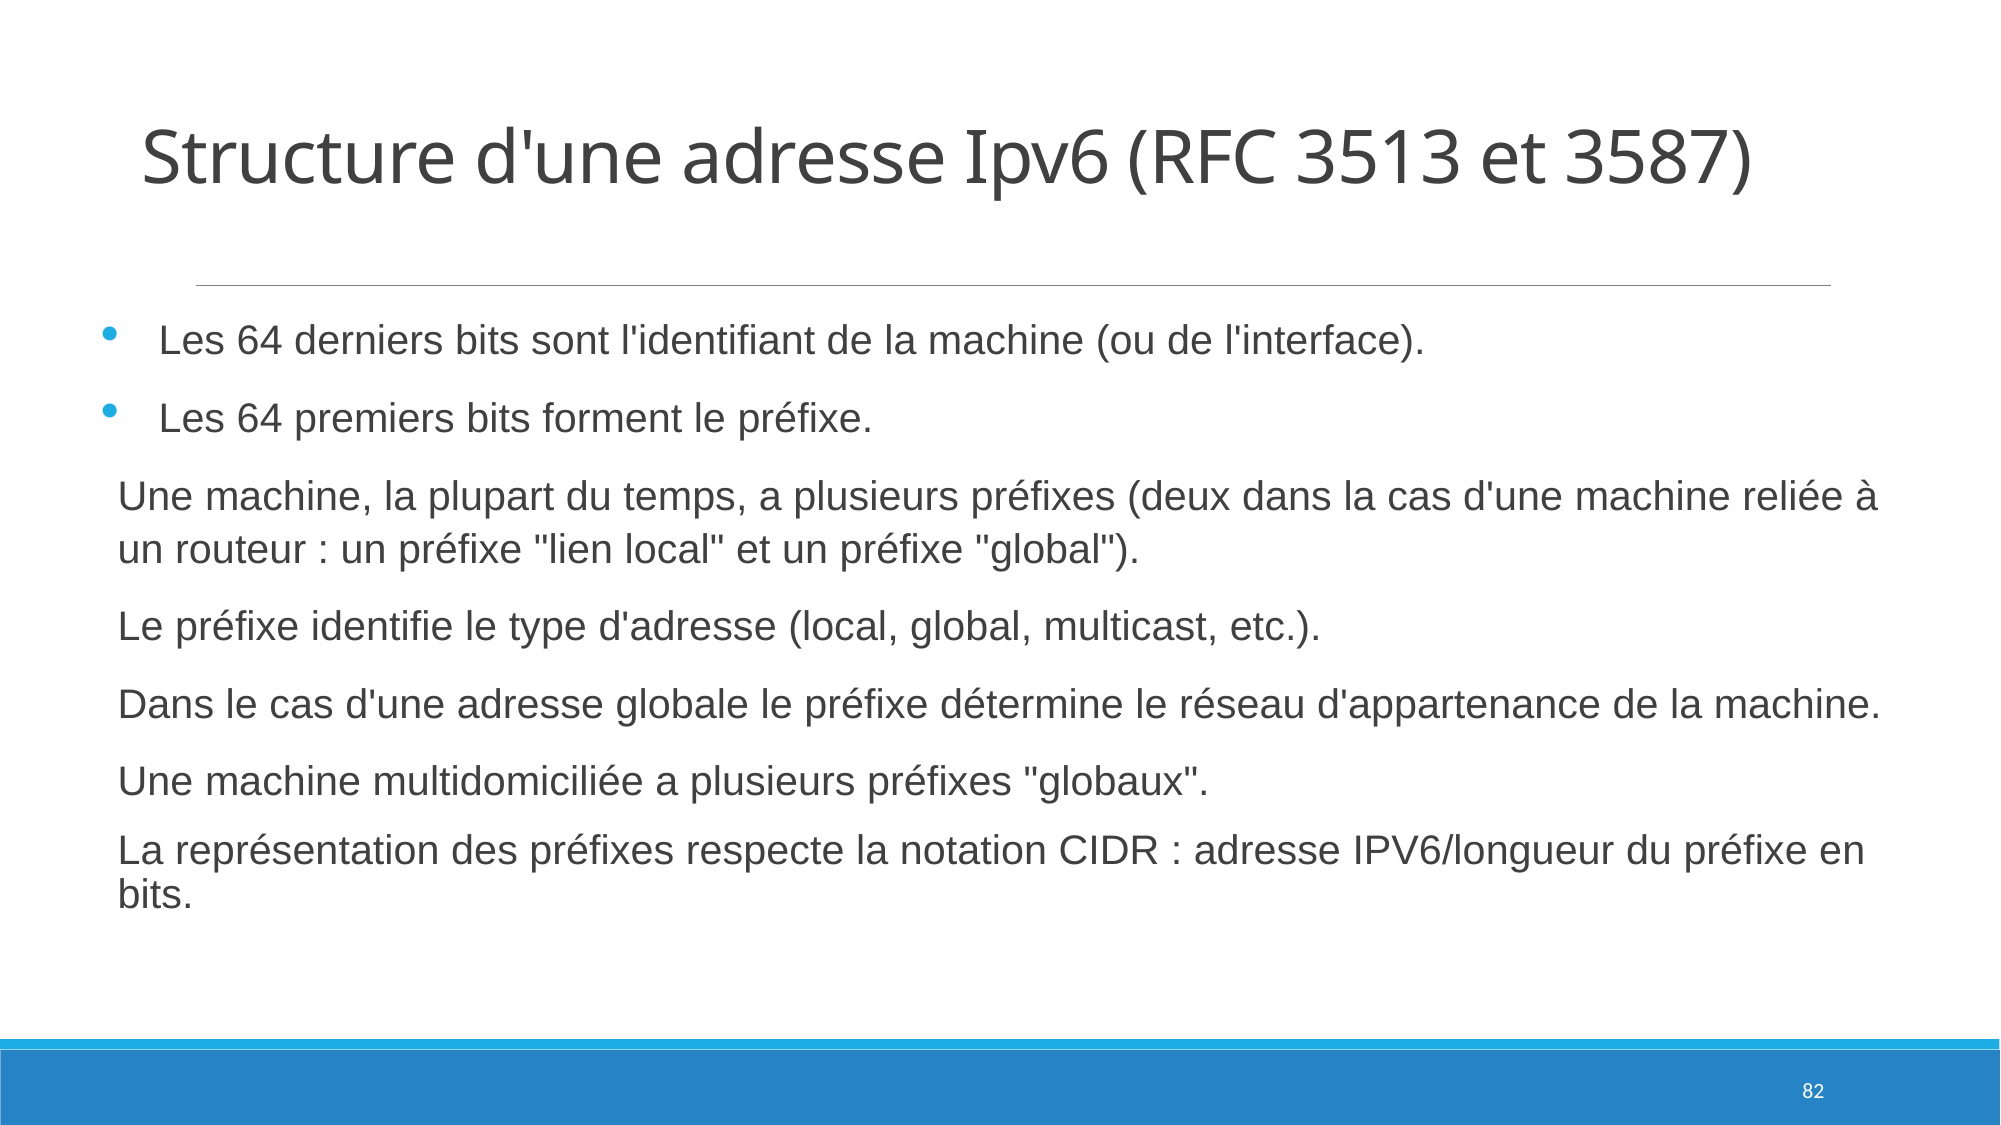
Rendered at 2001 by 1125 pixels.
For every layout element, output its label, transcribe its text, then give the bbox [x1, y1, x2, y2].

list Les 64 derniers bits sont l'identifiant de la machine (ou de l'interface). Les 64 premiers bits forment le préfixe. Une machine, la plupart du temps, a plusieurs préfixes (deux dans la cas d'une machine reliée à un routeur : un préfixe "lien local" et un préfixe "global"). Le préfixe identifie le type d'adresse (local, global, multicast, etc.). Dans le cas d'une adresse globale le préfixe détermine le réseau d'appartenance de la machine. Une machine multidomiciliée a plusieurs préfixes "globaux". La représentation des préfixes respecte la notation CIDR : adresse IPV6/longueur du préfixe en bits. [102, 302, 1884, 938]
title Structure d'une adresse Ipv6 (RFC 3513 et 3587) [126, 66, 1884, 206]
slide_number 82 [1624, 1059, 1840, 1120]
